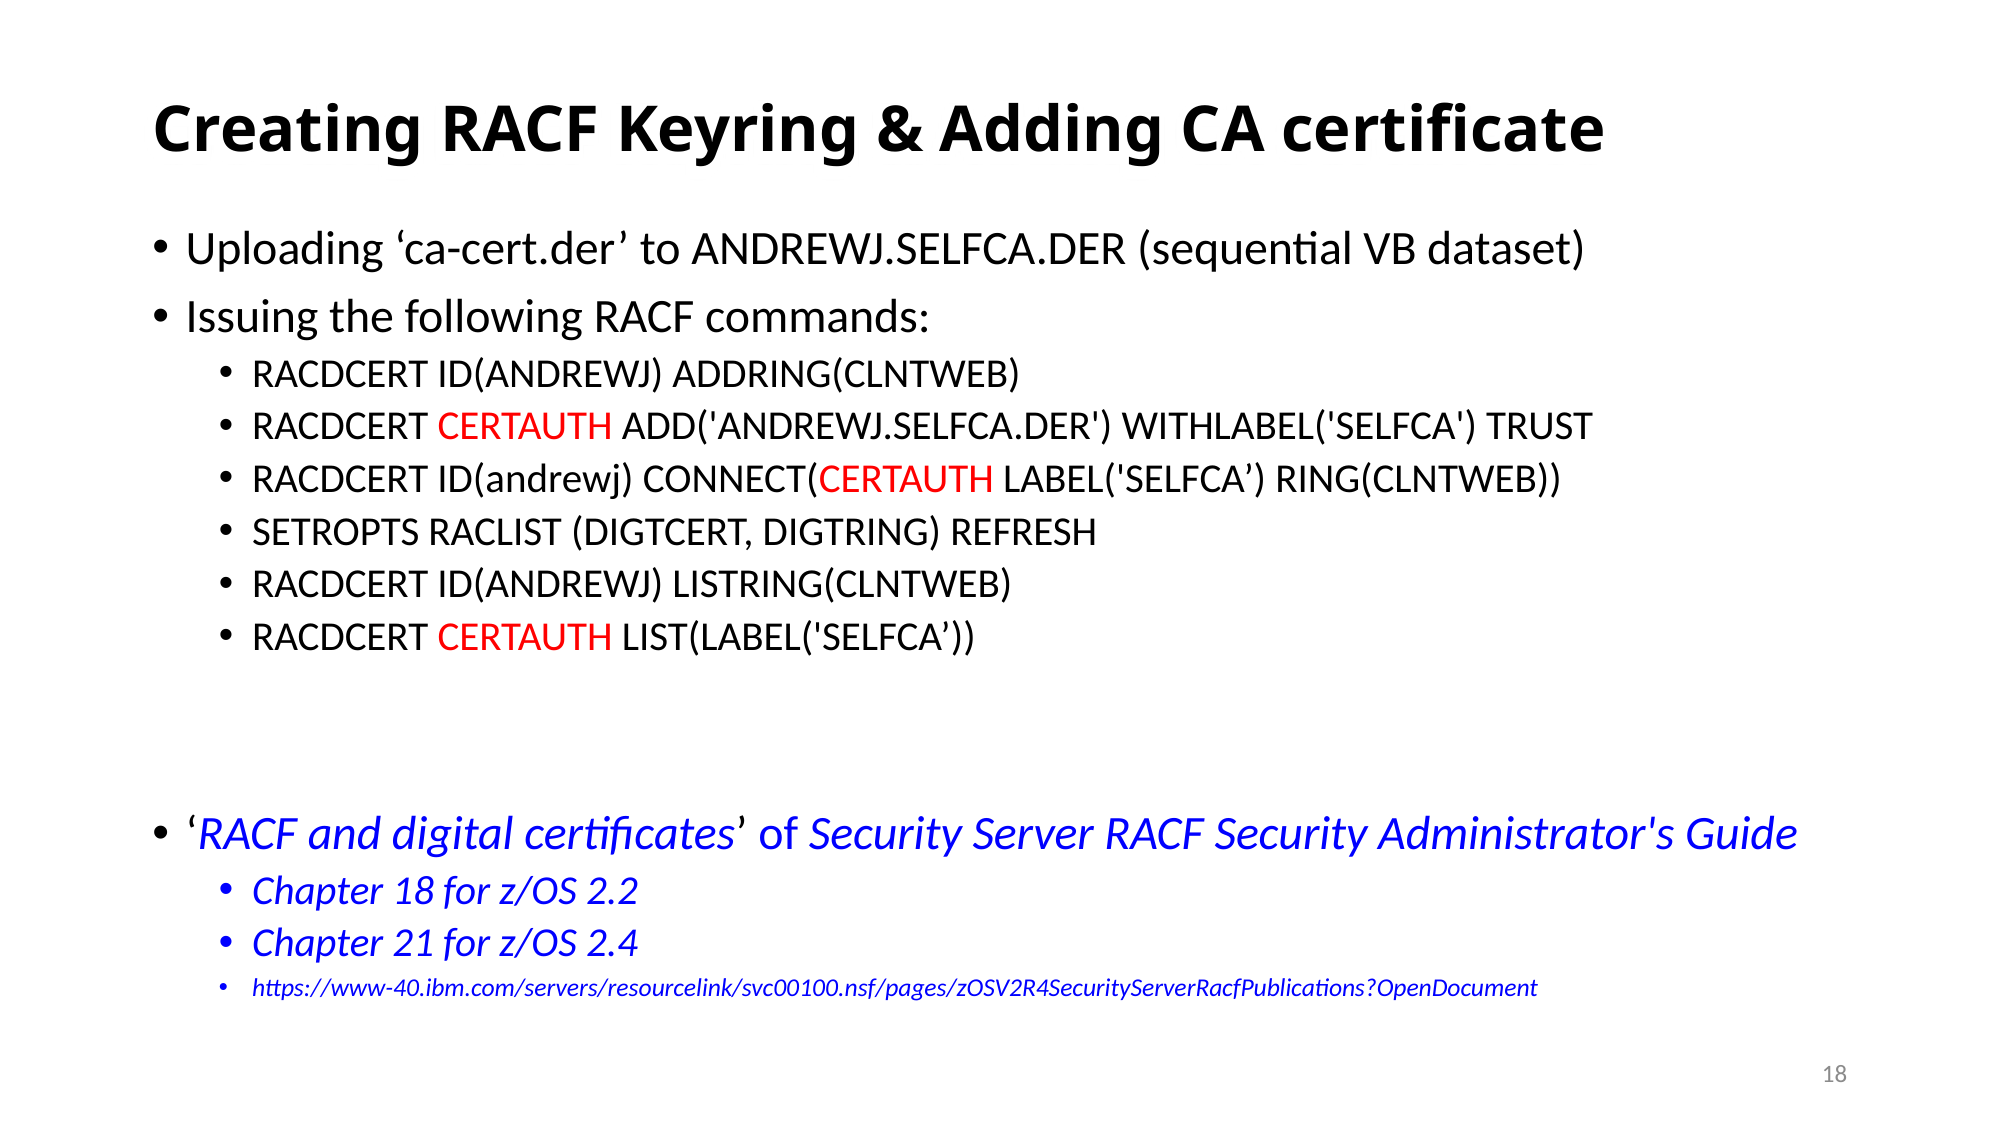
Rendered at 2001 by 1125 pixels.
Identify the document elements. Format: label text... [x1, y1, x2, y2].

list Uploading ‘ca-cert.der’ to ANDREWJ.SELFCA.DER (sequential VB dataset) Issuing the following RACF commands: RACDCERT ID(ANDREWJ) ADDRING(CLNTWEB) RACDCERT CERTAUTH ADD('ANDREWJ.SELFCA.DER') WITHLABEL('SELFCA') TRUST RACDCERT ID(andrewj) CONNECT(CERTAUTH LABEL('SELFCA’) RING(CLNTWEB)) SETROPTS RACLIST (DIGTCERT, DIGTRING) REFRESH RACDCERT ID(ANDREWJ) LISTRING(CLNTWEB) RACDCERT CERTAUTH LIST(LABEL('SELFCA’)) ‘RACF and digital certificates’ of Security Server RACF Security Administrator's Guide Chapter 18 for z/OS 2.2 Chapter 21 for z/OS 2.4 https://www-40.ibm.com/servers/resourcelink/svc00100.nsf/pages/zOSV2R4SecurityServerRacfPublications?OpenDocument [137, 215, 1833, 1066]
slide_number 18 [1412, 1042, 1863, 1103]
title Creating RACF Keyring & Adding CA certificate [137, 59, 1752, 202]
